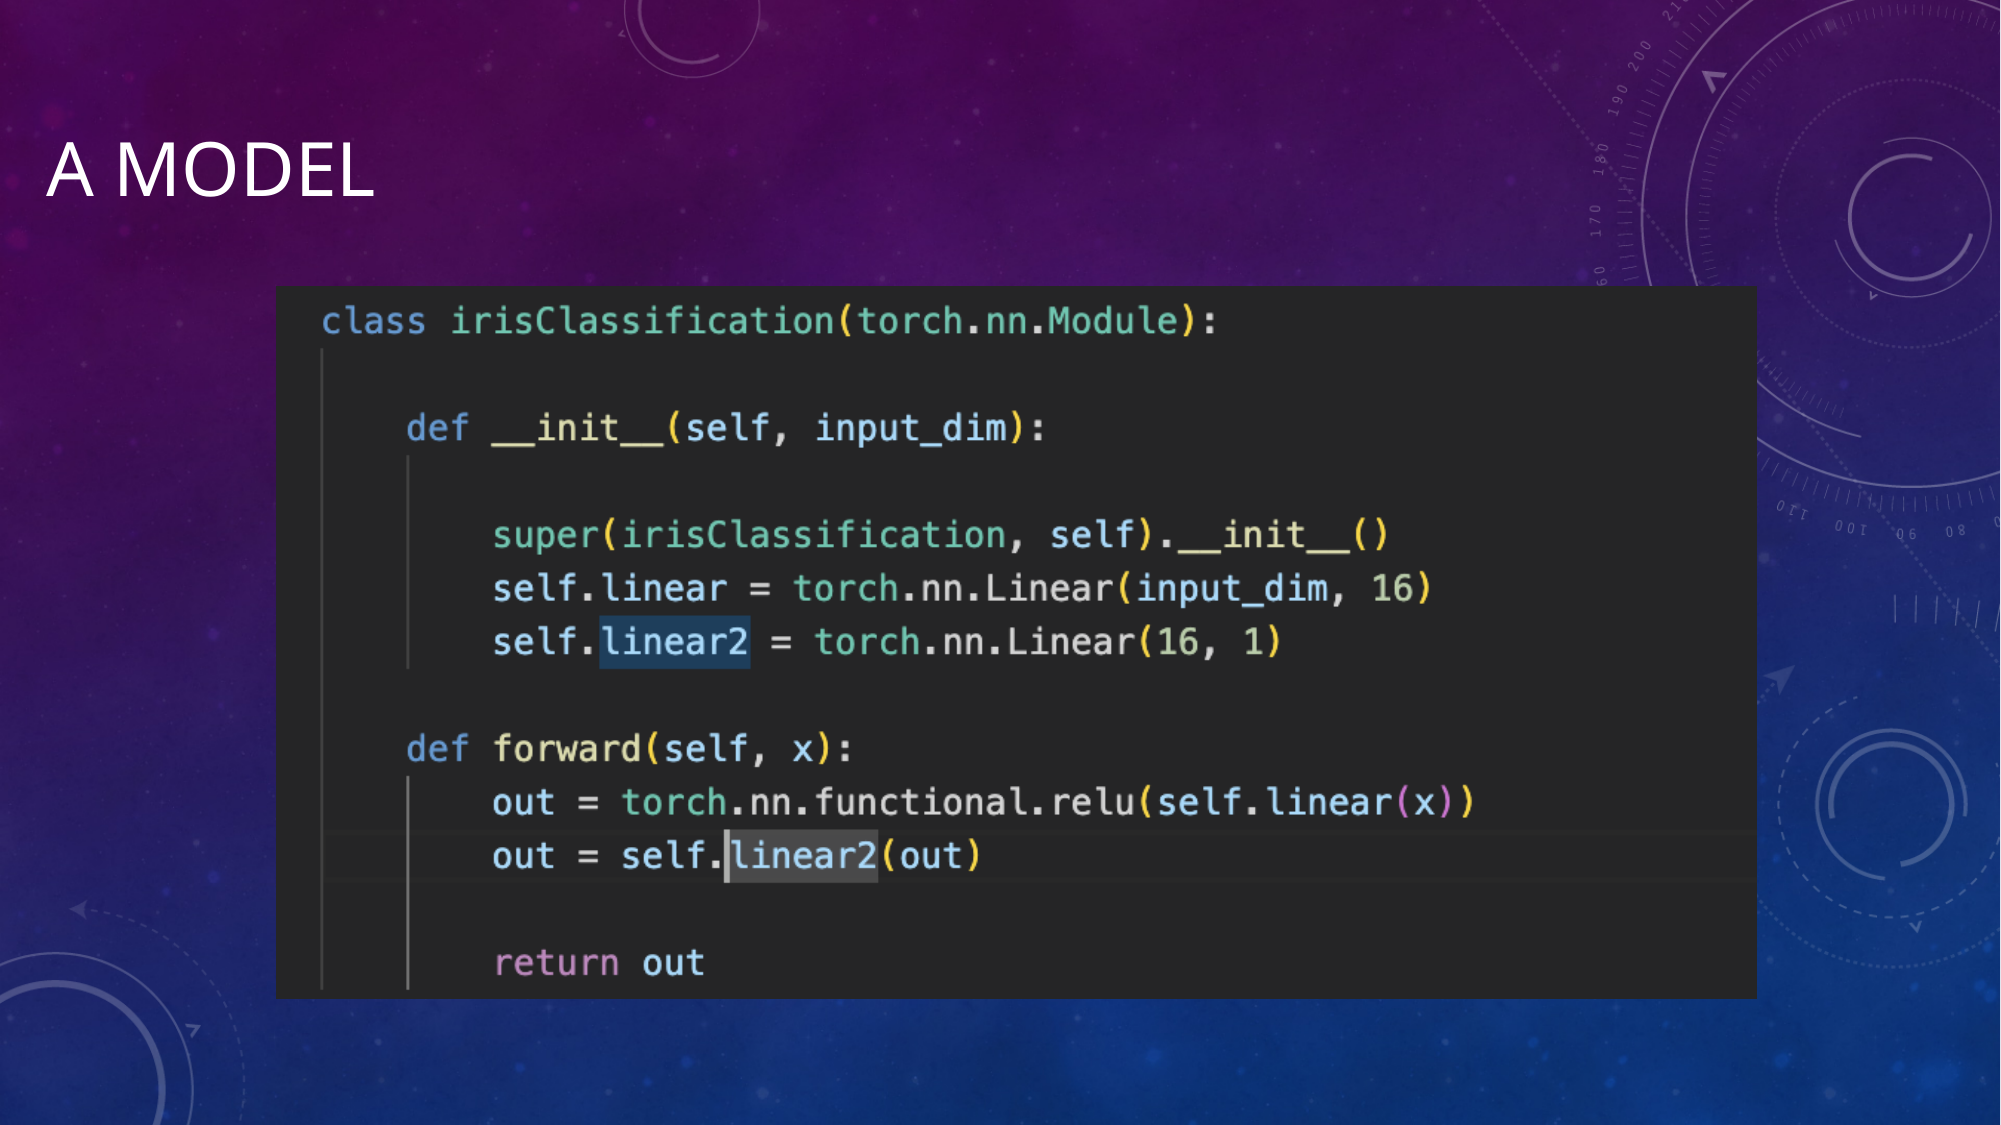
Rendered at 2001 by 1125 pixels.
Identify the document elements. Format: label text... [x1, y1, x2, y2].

title A model [31, 47, 1694, 287]
picture [0, 0, 2001, 1125]
